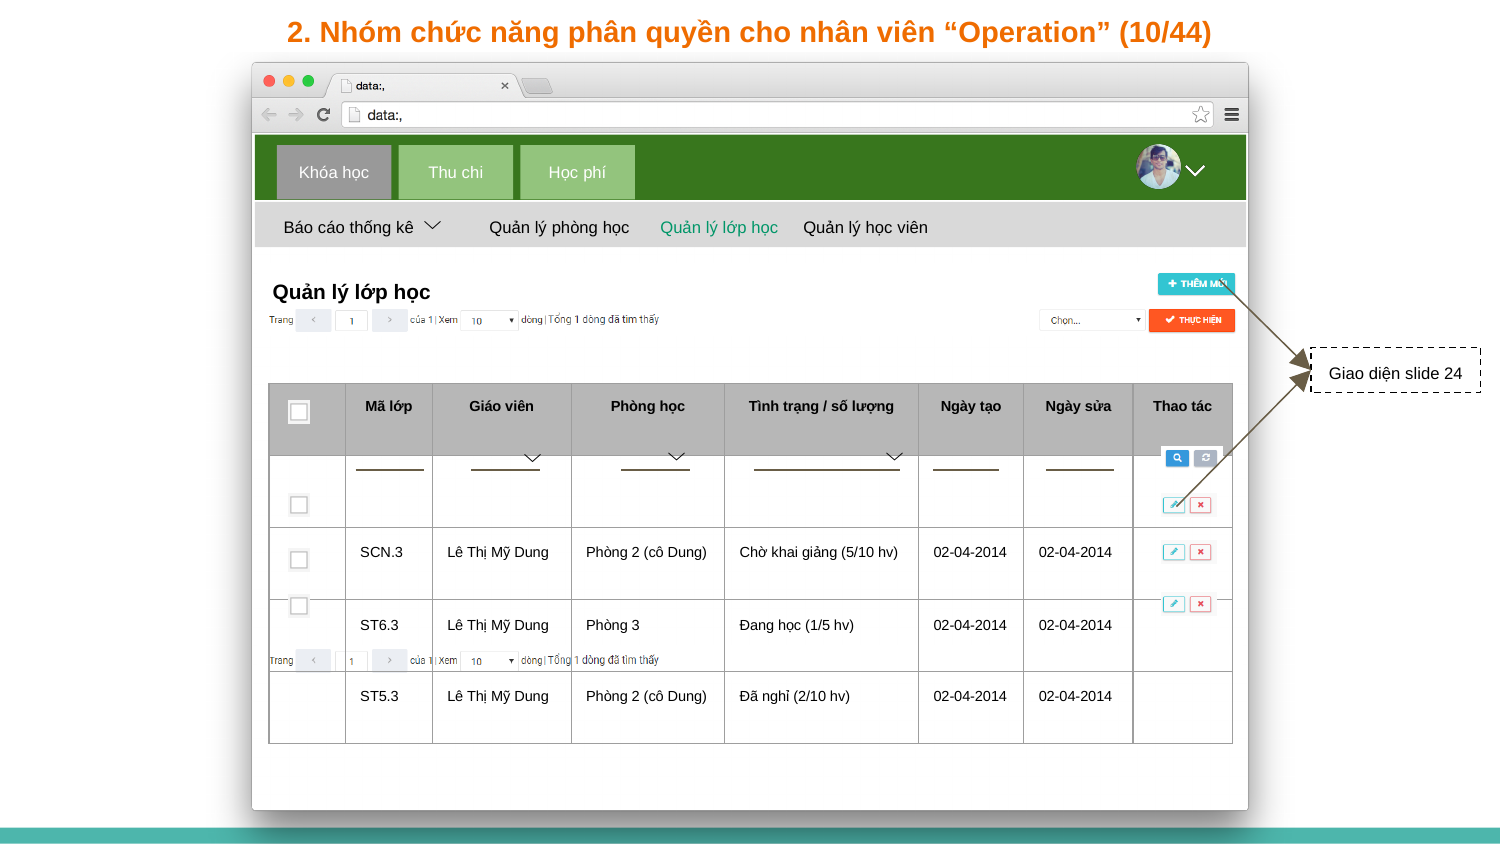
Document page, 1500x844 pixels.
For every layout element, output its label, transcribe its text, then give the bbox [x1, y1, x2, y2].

text_box Giao diện slide 24 [1315, 347, 1481, 393]
title 2. Nhóm chức năng phân quyền cho nhân viên “Operation” (10/44) [51, 0, 1449, 53]
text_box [1176, 369, 1312, 507]
picture [197, 52, 1303, 844]
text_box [1218, 279, 1312, 371]
